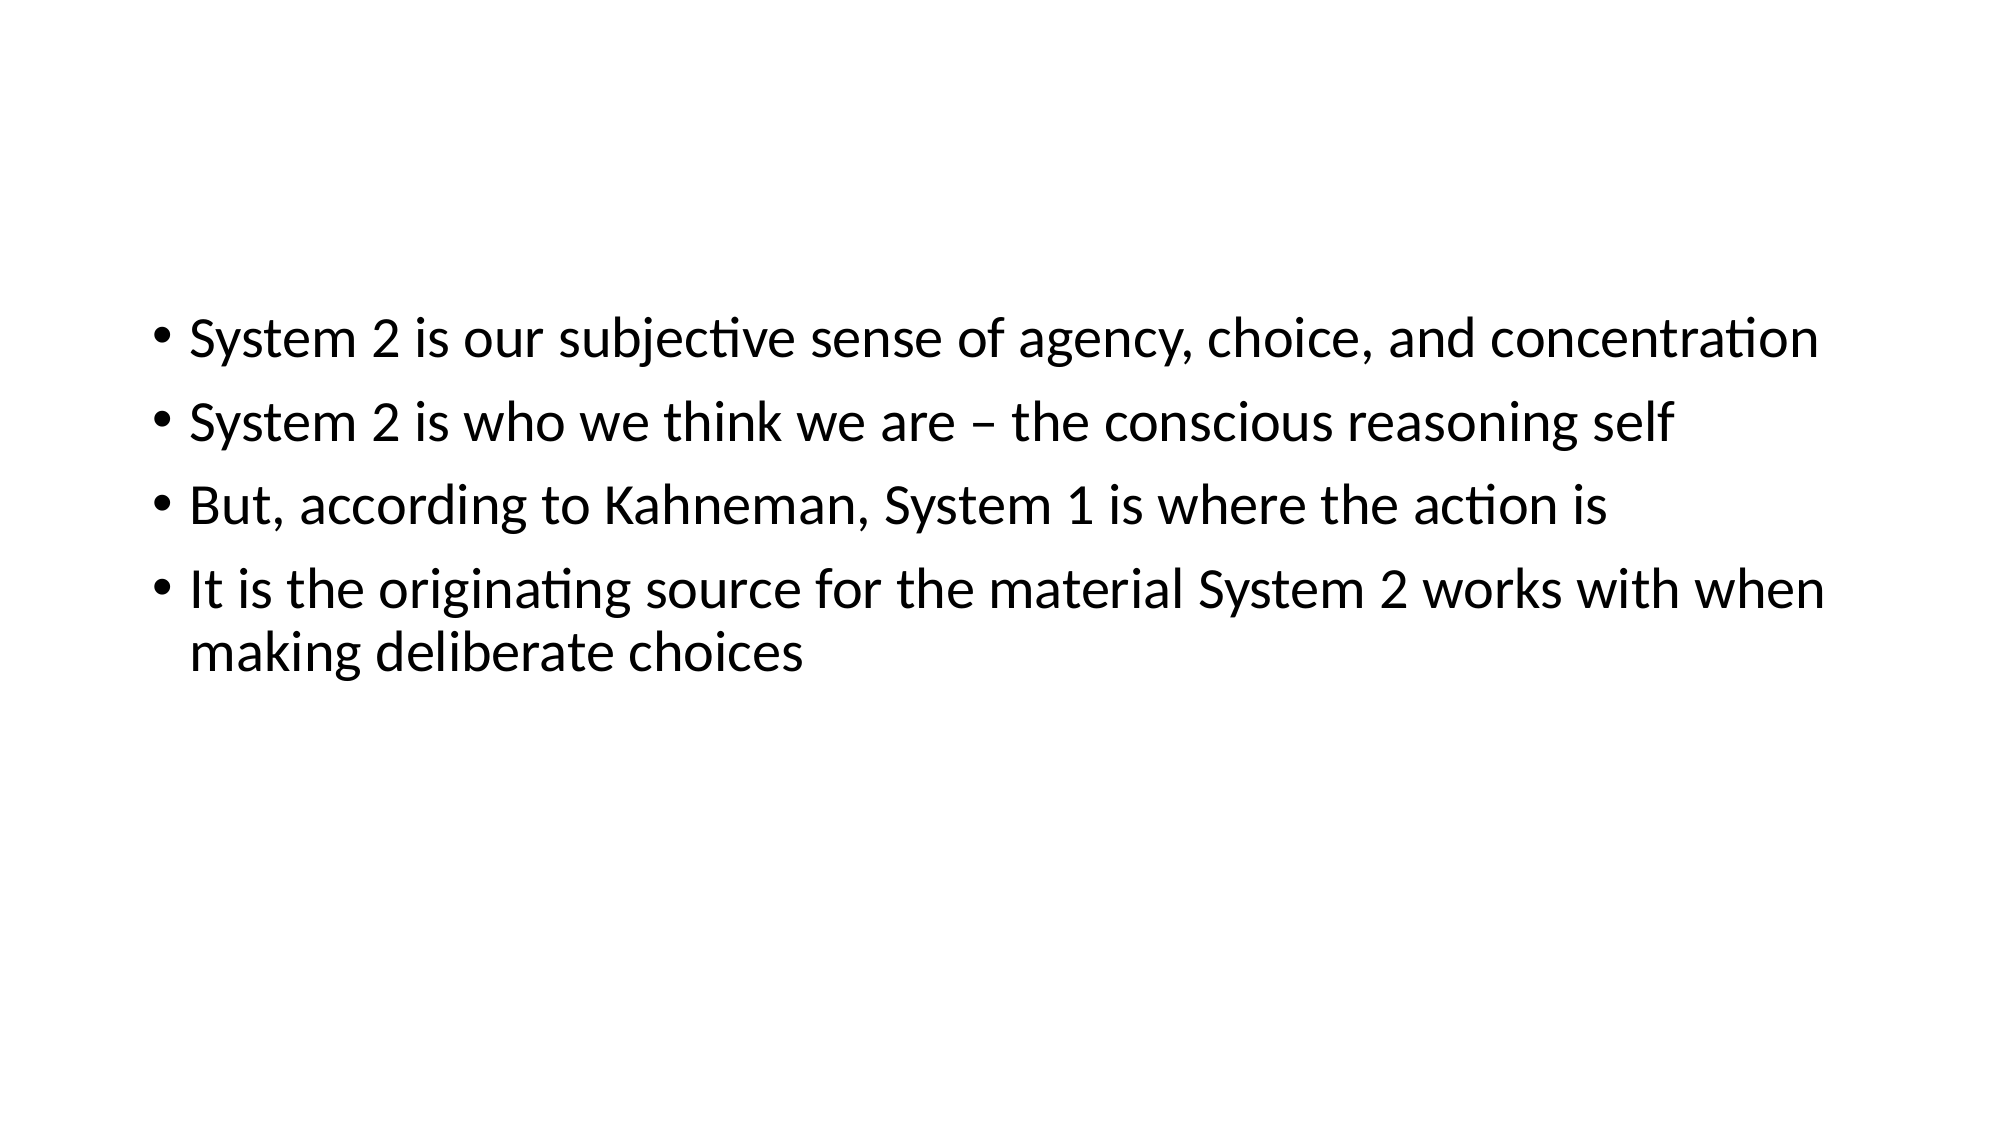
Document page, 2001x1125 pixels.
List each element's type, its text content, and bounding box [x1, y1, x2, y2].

list System 2 is our subjective sense of agency, choice, and concentration System 2 is who we think we are – the conscious reasoning self But, according to Kahneman, System 1 is where the action is It is the originating source for the material System 2 works with when making deliberate choices [137, 299, 1863, 1014]
